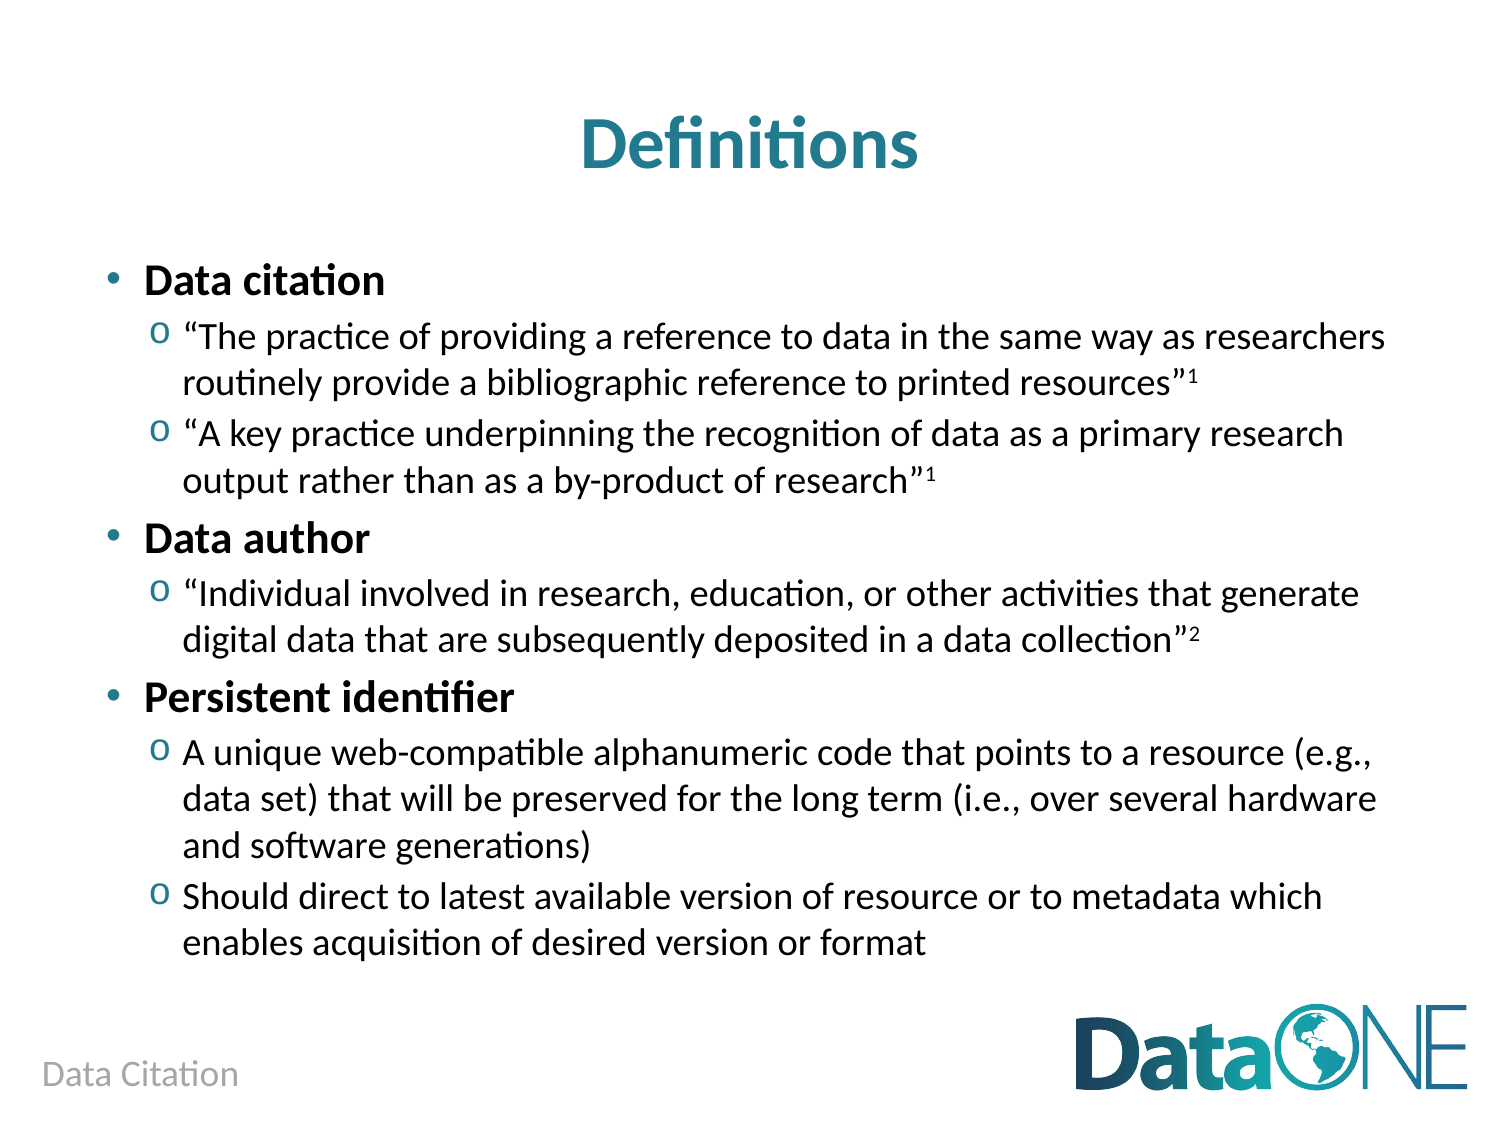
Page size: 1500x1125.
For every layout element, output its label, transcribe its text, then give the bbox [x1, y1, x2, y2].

picture [1074, 1000, 1471, 1095]
title Definitions [75, 45, 1425, 233]
list Data citation “The practice of providing a reference to data in the same way as researchers routinely provide a bibliographic reference to printed resources”1 “A key practice underpinning the recognition of data as a primary research output rather than as a by-product of research”1 Data author “Individual involved in research, education, or other activities that generate digital data that are subsequently deposited in a data collection”2 Persistent identifier A unique web-compatible alphanumeric code that points to a resource (e.g., data set) that will be preserved for the long term (i.e., over several hardware and software generations) Should direct to latest available version of resource or to metadata which enables acquisition of desired version or format [75, 243, 1425, 986]
